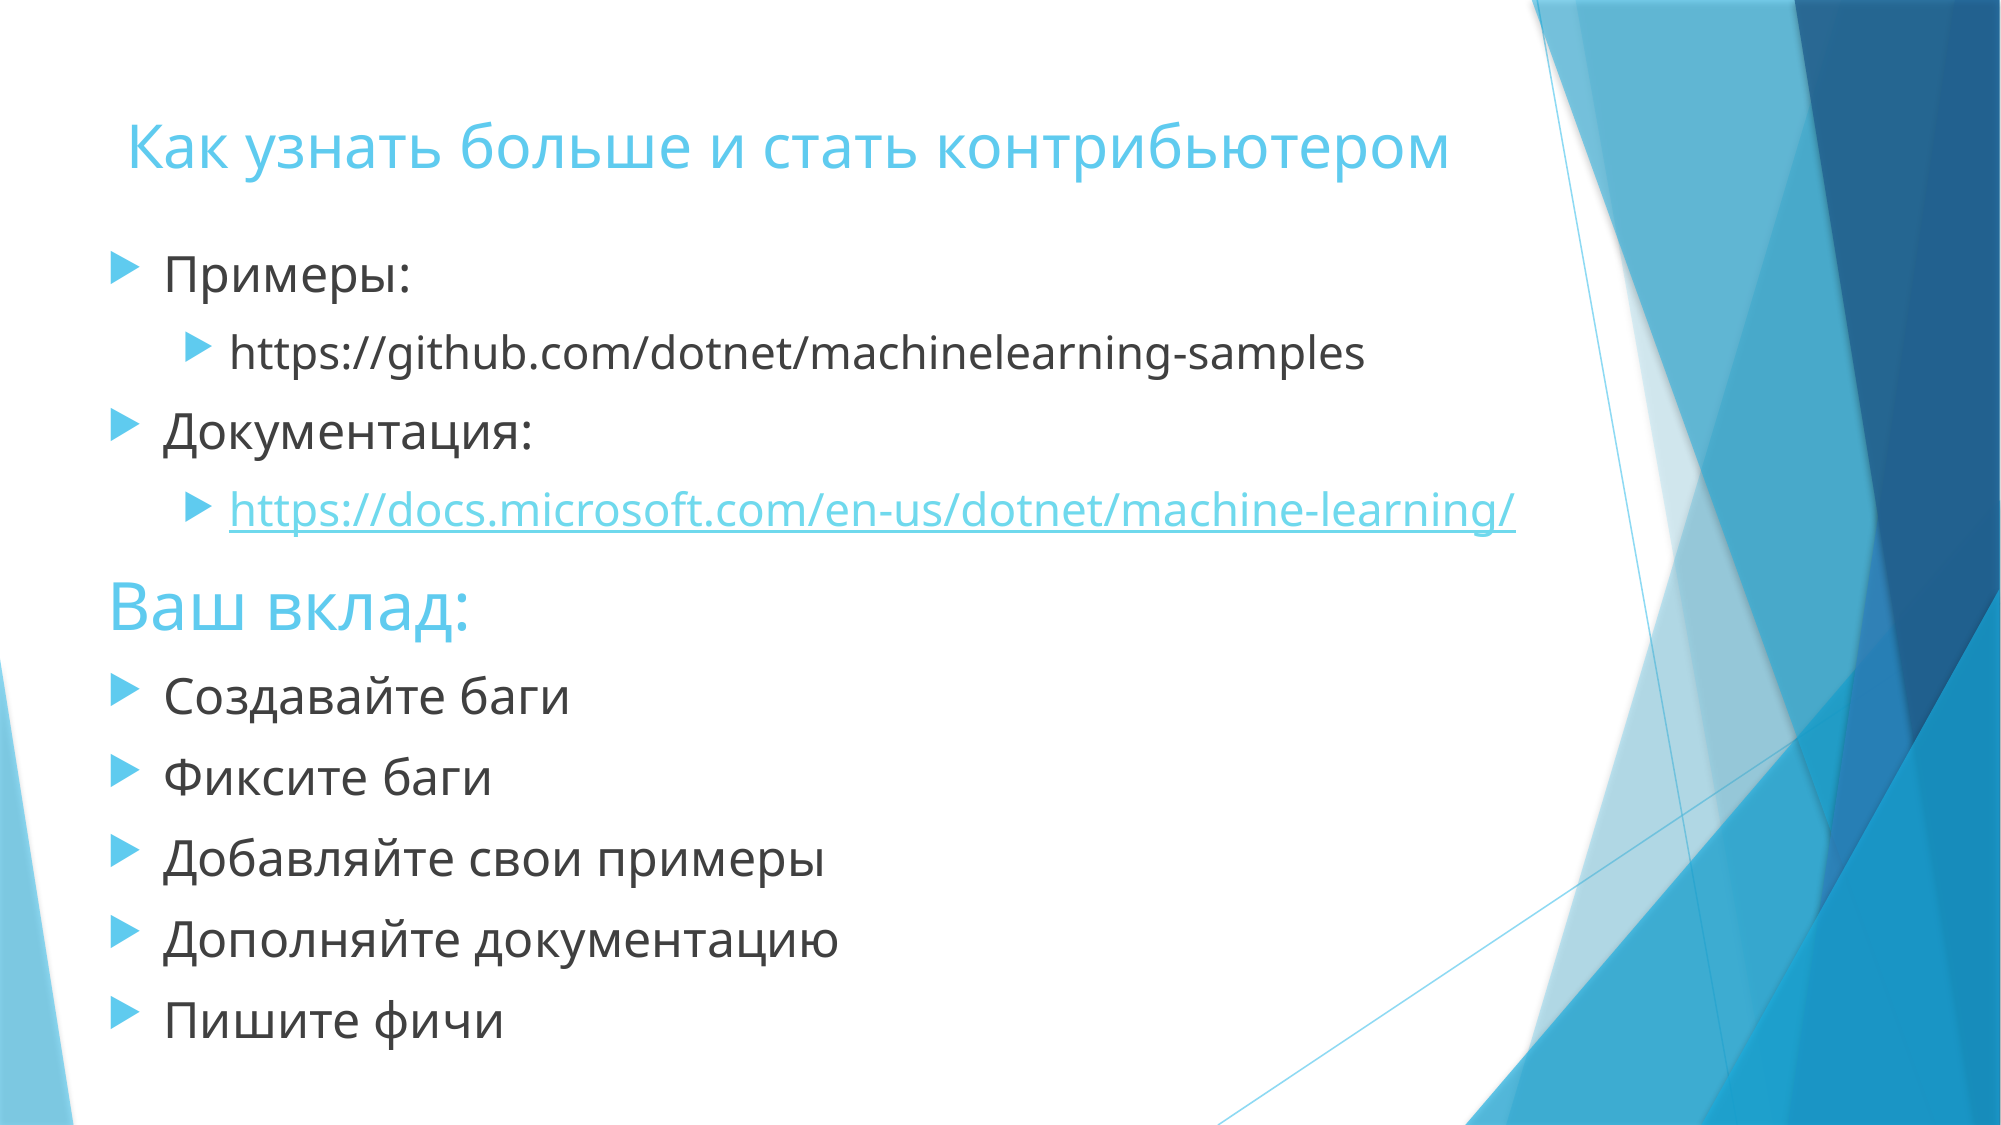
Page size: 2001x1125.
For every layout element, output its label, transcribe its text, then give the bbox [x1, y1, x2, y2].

list Примеры: https://github.com/dotnet/machinelearning-samples Документация: https://docs.microsoft.com/en-us/dotnet/machine-learning/ Ваш вклад: Создавайте баги Фиксите баги Добавляйте свои примеры Дополняйте документацию Пишите фичи [92, 235, 1559, 1064]
title Как узнать больше и стать контрибьютером [111, 99, 1522, 235]
